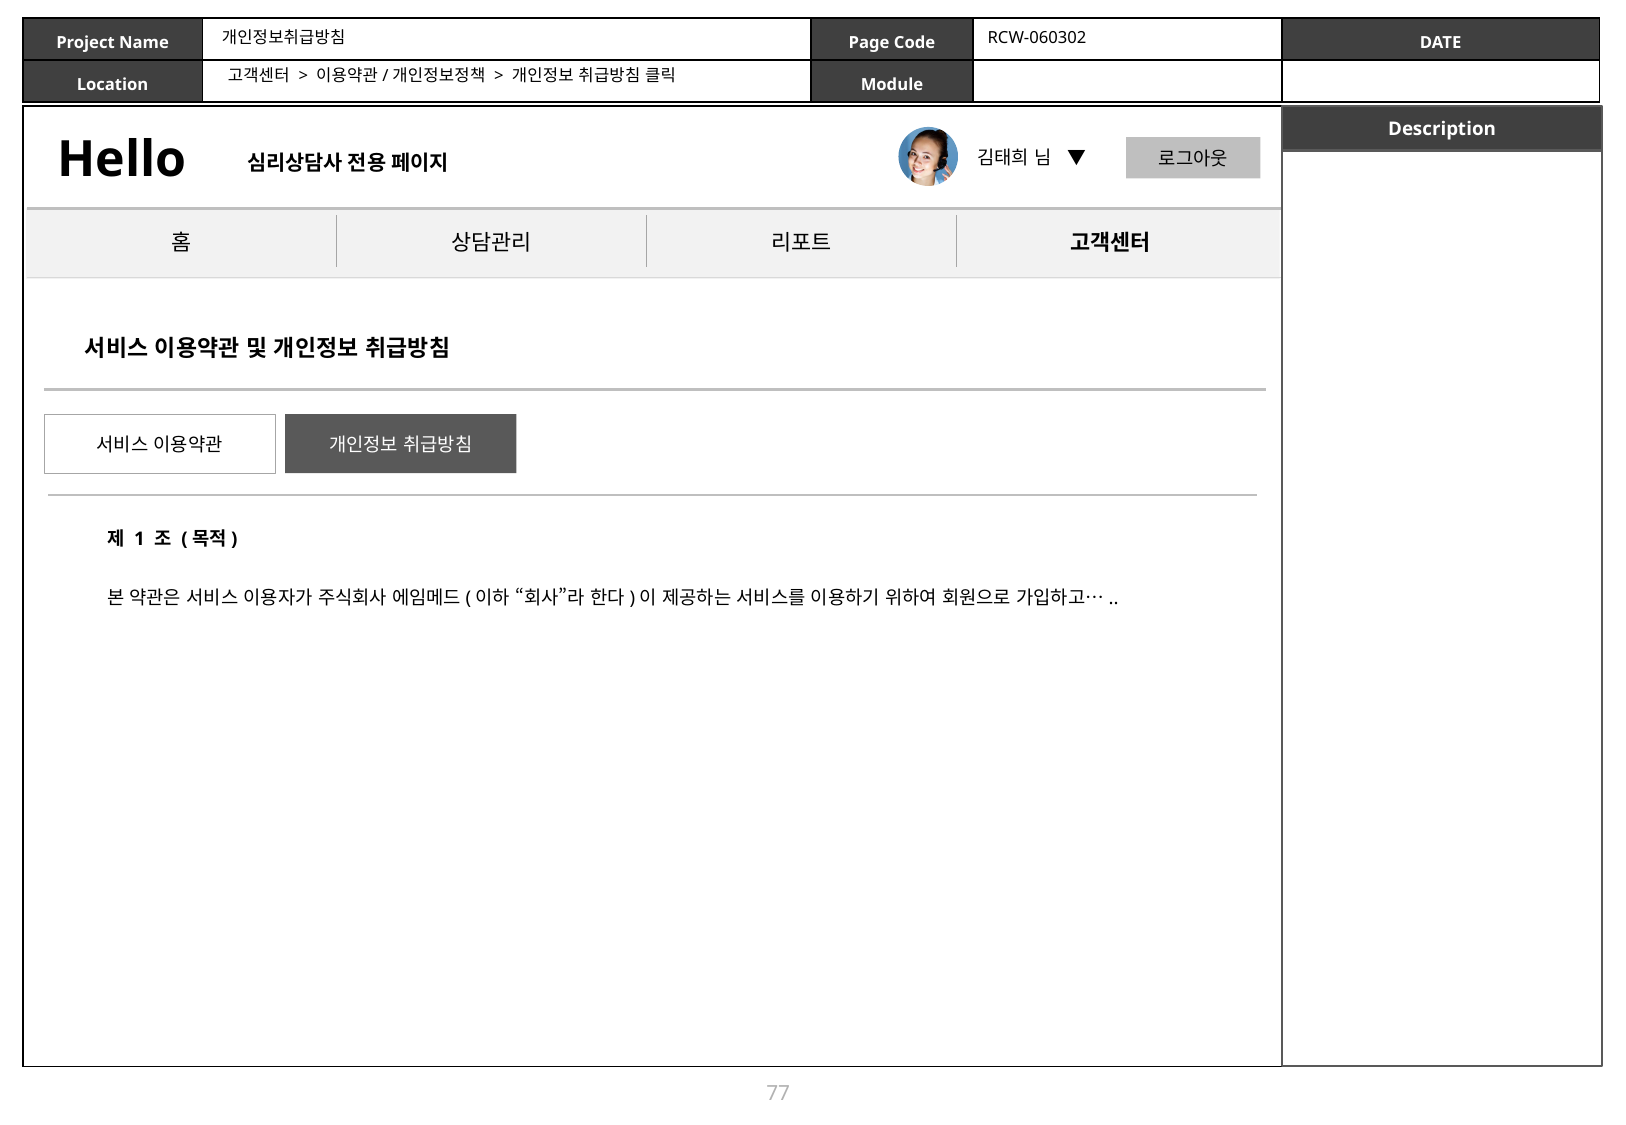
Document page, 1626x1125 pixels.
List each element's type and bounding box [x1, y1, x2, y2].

text_box [972, 19, 1102, 54]
text_box [213, 57, 697, 93]
picture [898, 126, 958, 186]
text_box [92, 512, 1134, 616]
text_box [207, 19, 361, 54]
slide_number [588, 1063, 968, 1124]
text_box [283, 412, 519, 475]
text_box [70, 326, 466, 369]
text_box [42, 412, 277, 475]
